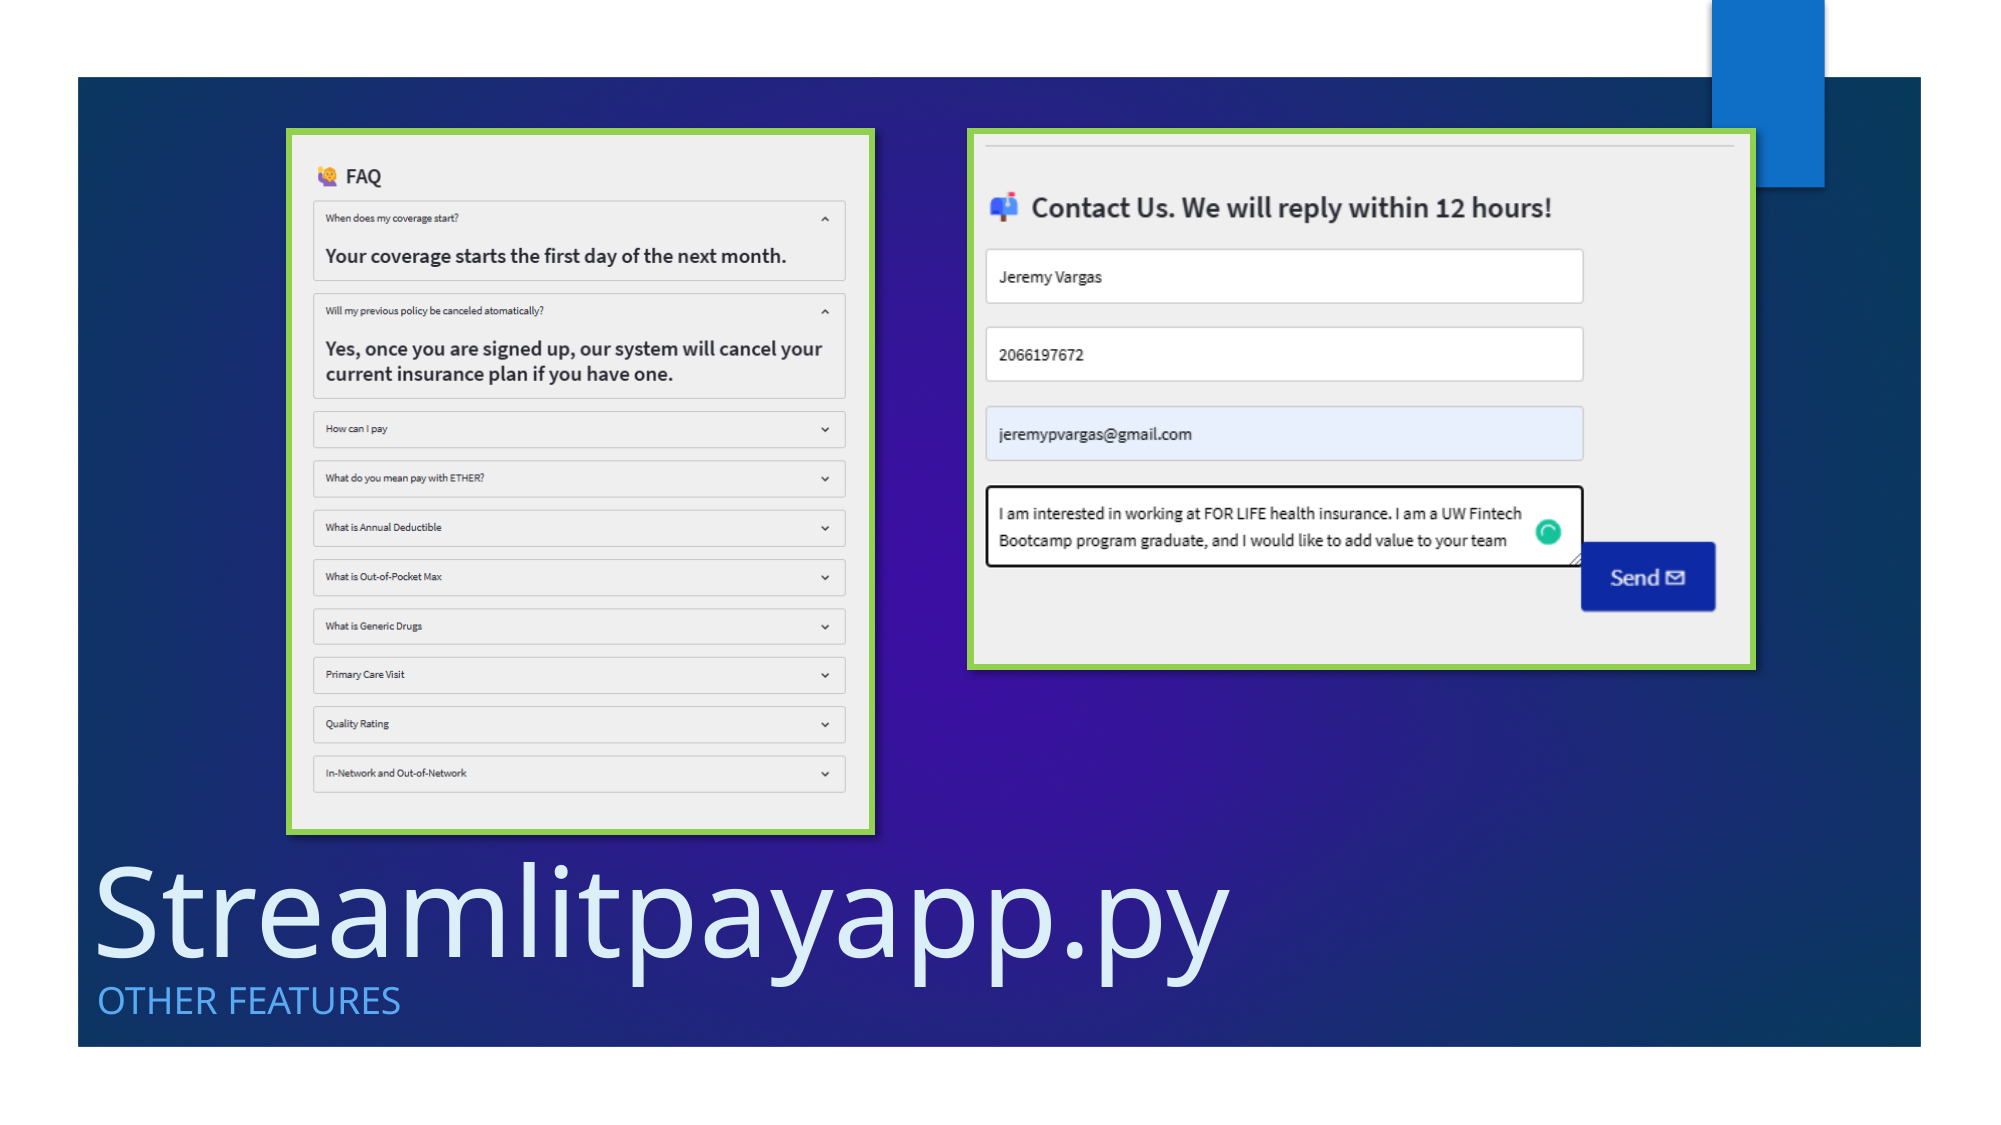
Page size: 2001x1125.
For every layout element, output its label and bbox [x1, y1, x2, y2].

text_box [0, 0, 2000, 1125]
picture [973, 133, 1750, 664]
picture [291, 134, 869, 830]
